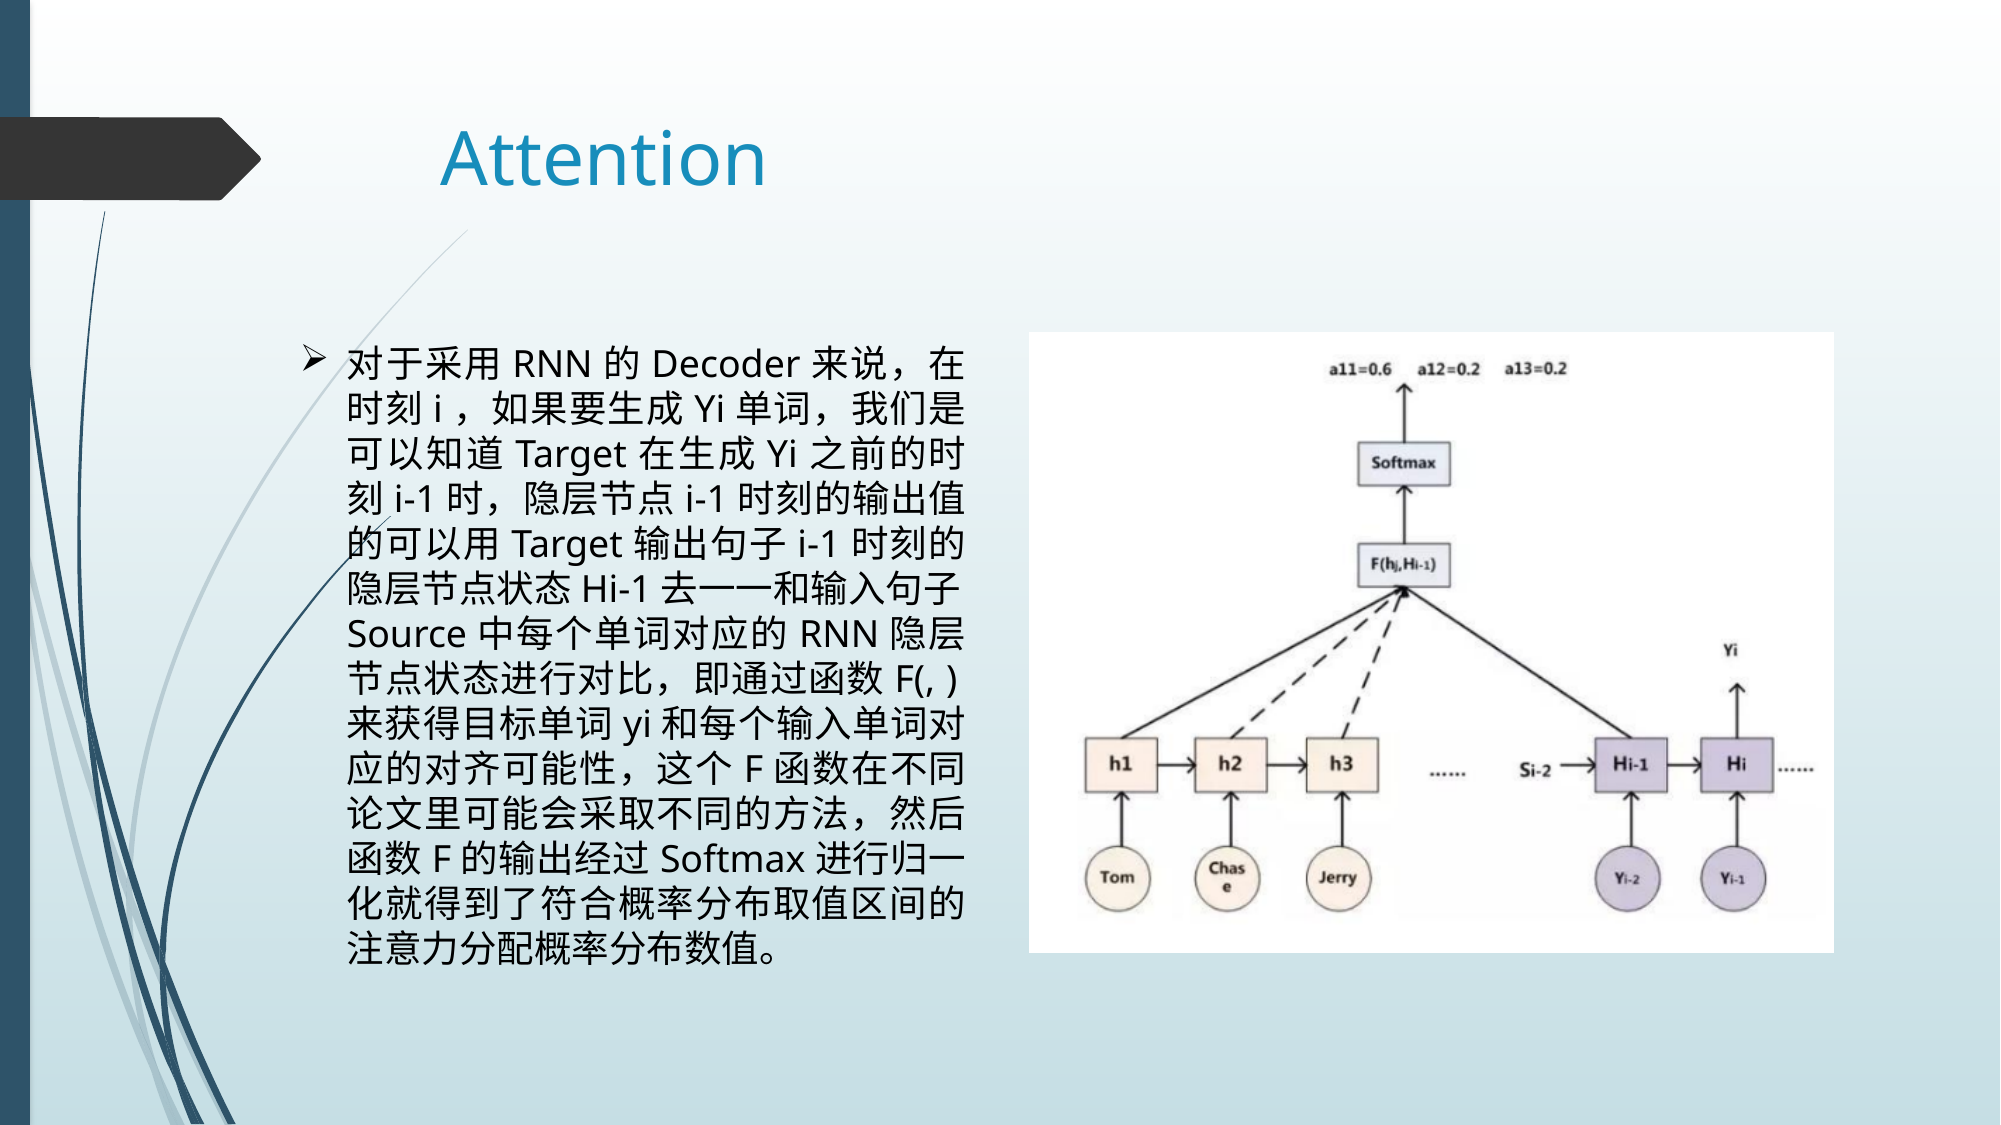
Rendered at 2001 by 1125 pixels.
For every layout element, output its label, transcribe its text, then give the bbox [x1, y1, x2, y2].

title Attention [425, 102, 1888, 313]
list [1029, 332, 1834, 953]
